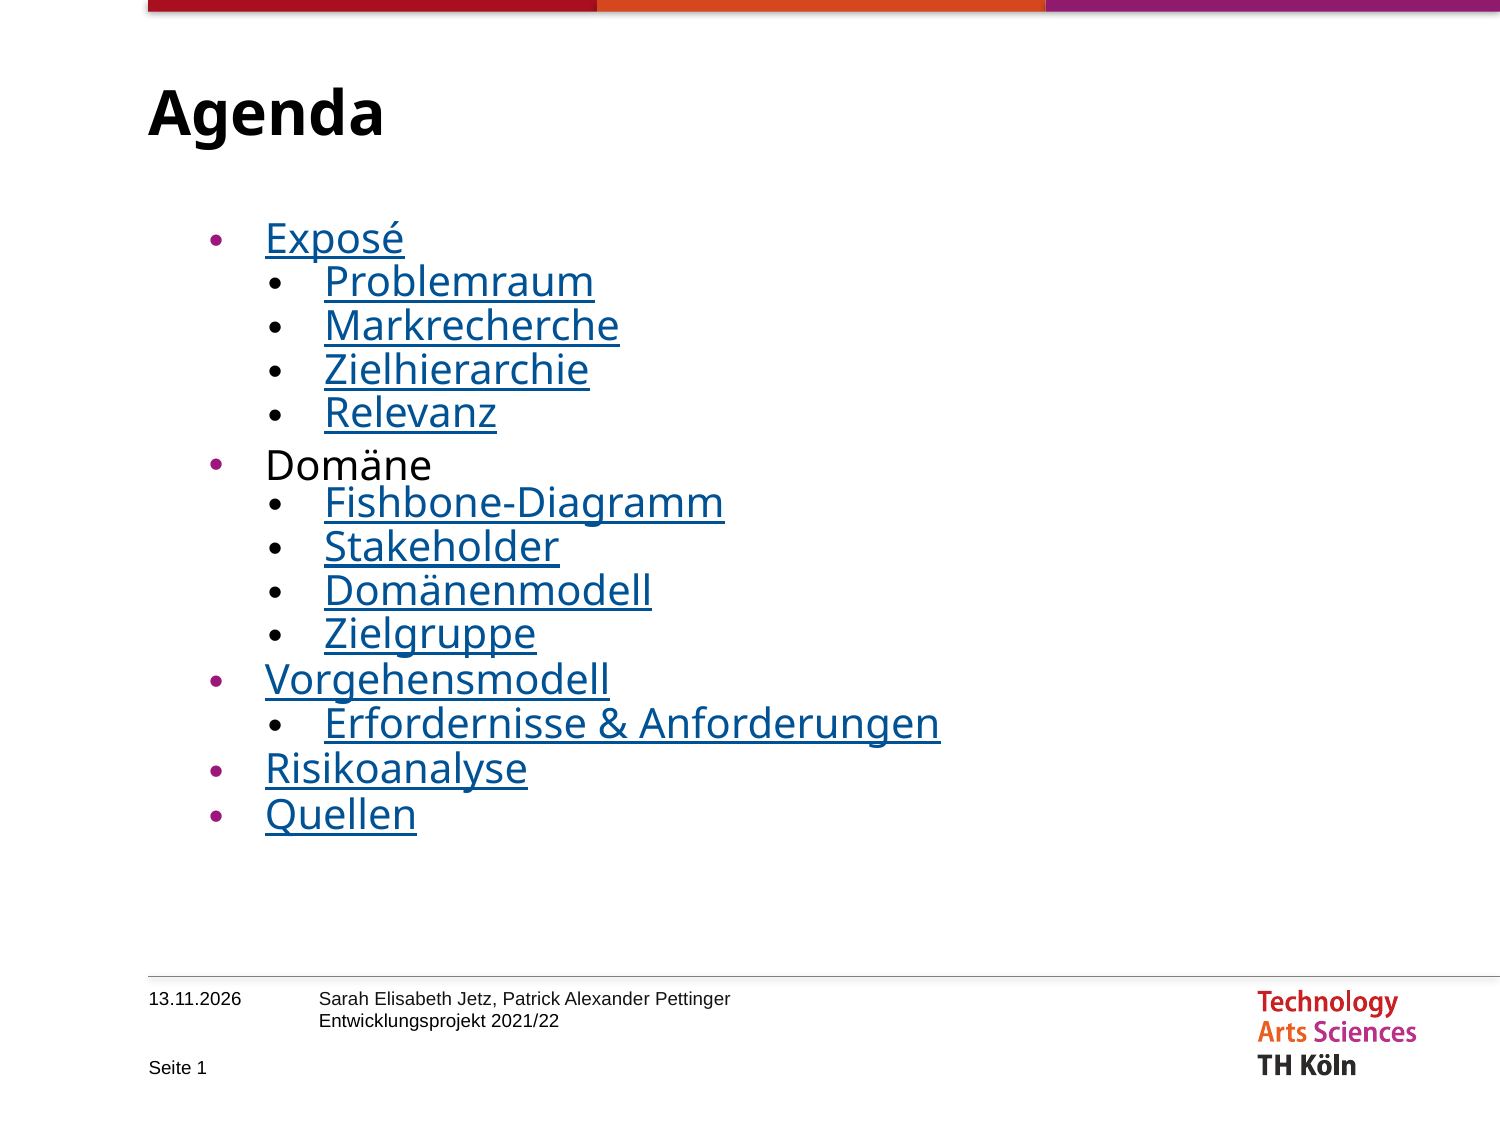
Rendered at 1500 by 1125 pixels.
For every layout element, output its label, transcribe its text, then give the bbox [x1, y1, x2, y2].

slide_number Seite 1 [148, 1043, 308, 1079]
title Agenda [148, 85, 1478, 203]
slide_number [148, 986, 308, 1016]
list Exposé Problemraum Markrecherche Zielhierarchie Relevanz Domäne Fishbone-Diagramm Stakeholder Domänenmodell Zielgruppe Vorgehensmodell Erfordernisse & Anforderungen Risikoanalyse Quellen [148, 222, 1477, 932]
